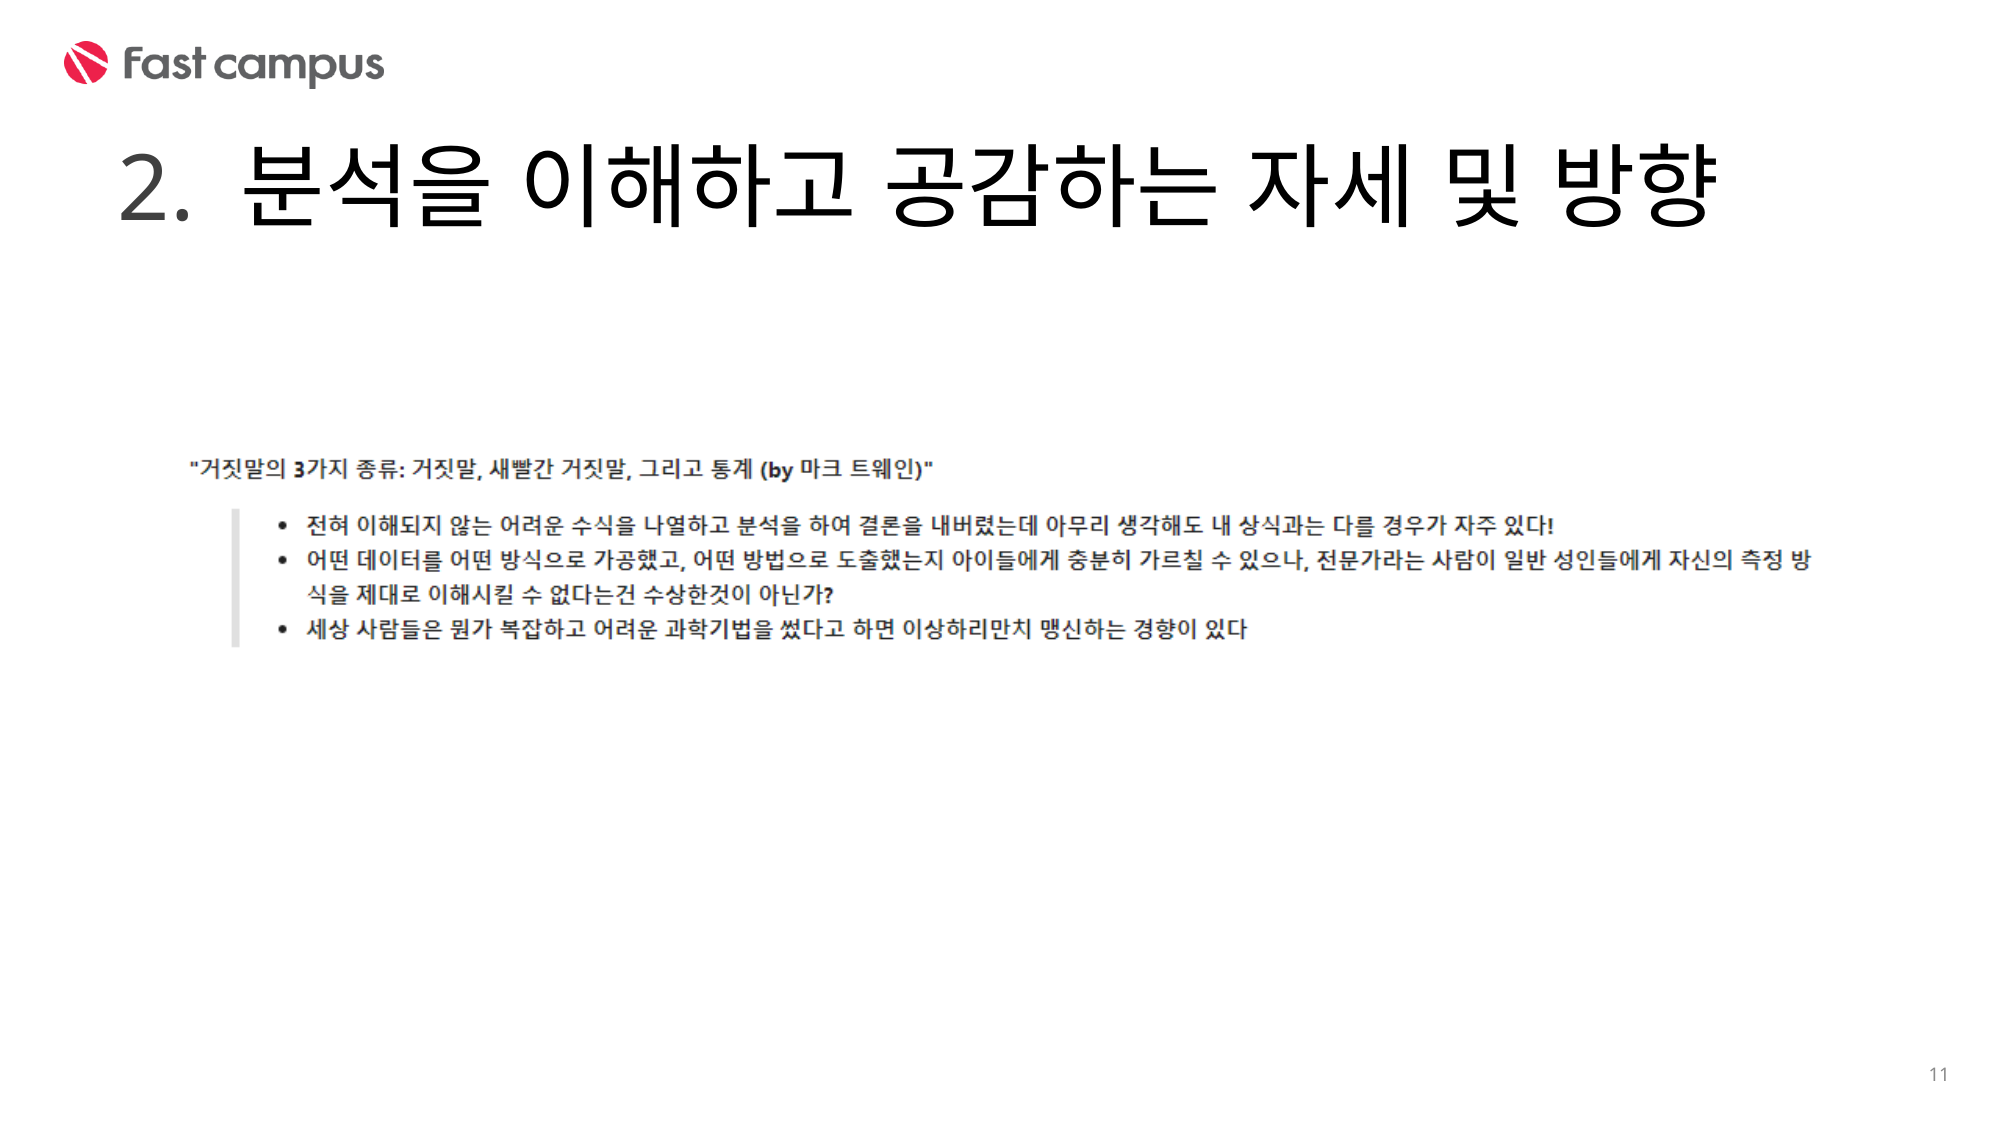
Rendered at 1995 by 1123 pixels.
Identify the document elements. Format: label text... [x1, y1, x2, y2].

picture [171, 440, 1824, 682]
slide_number 11 [1502, 1045, 1969, 1106]
picture [64, 41, 384, 89]
title 2. 분석을 이해하고 공감하는 자세 및 방향 [99, 90, 1896, 278]
